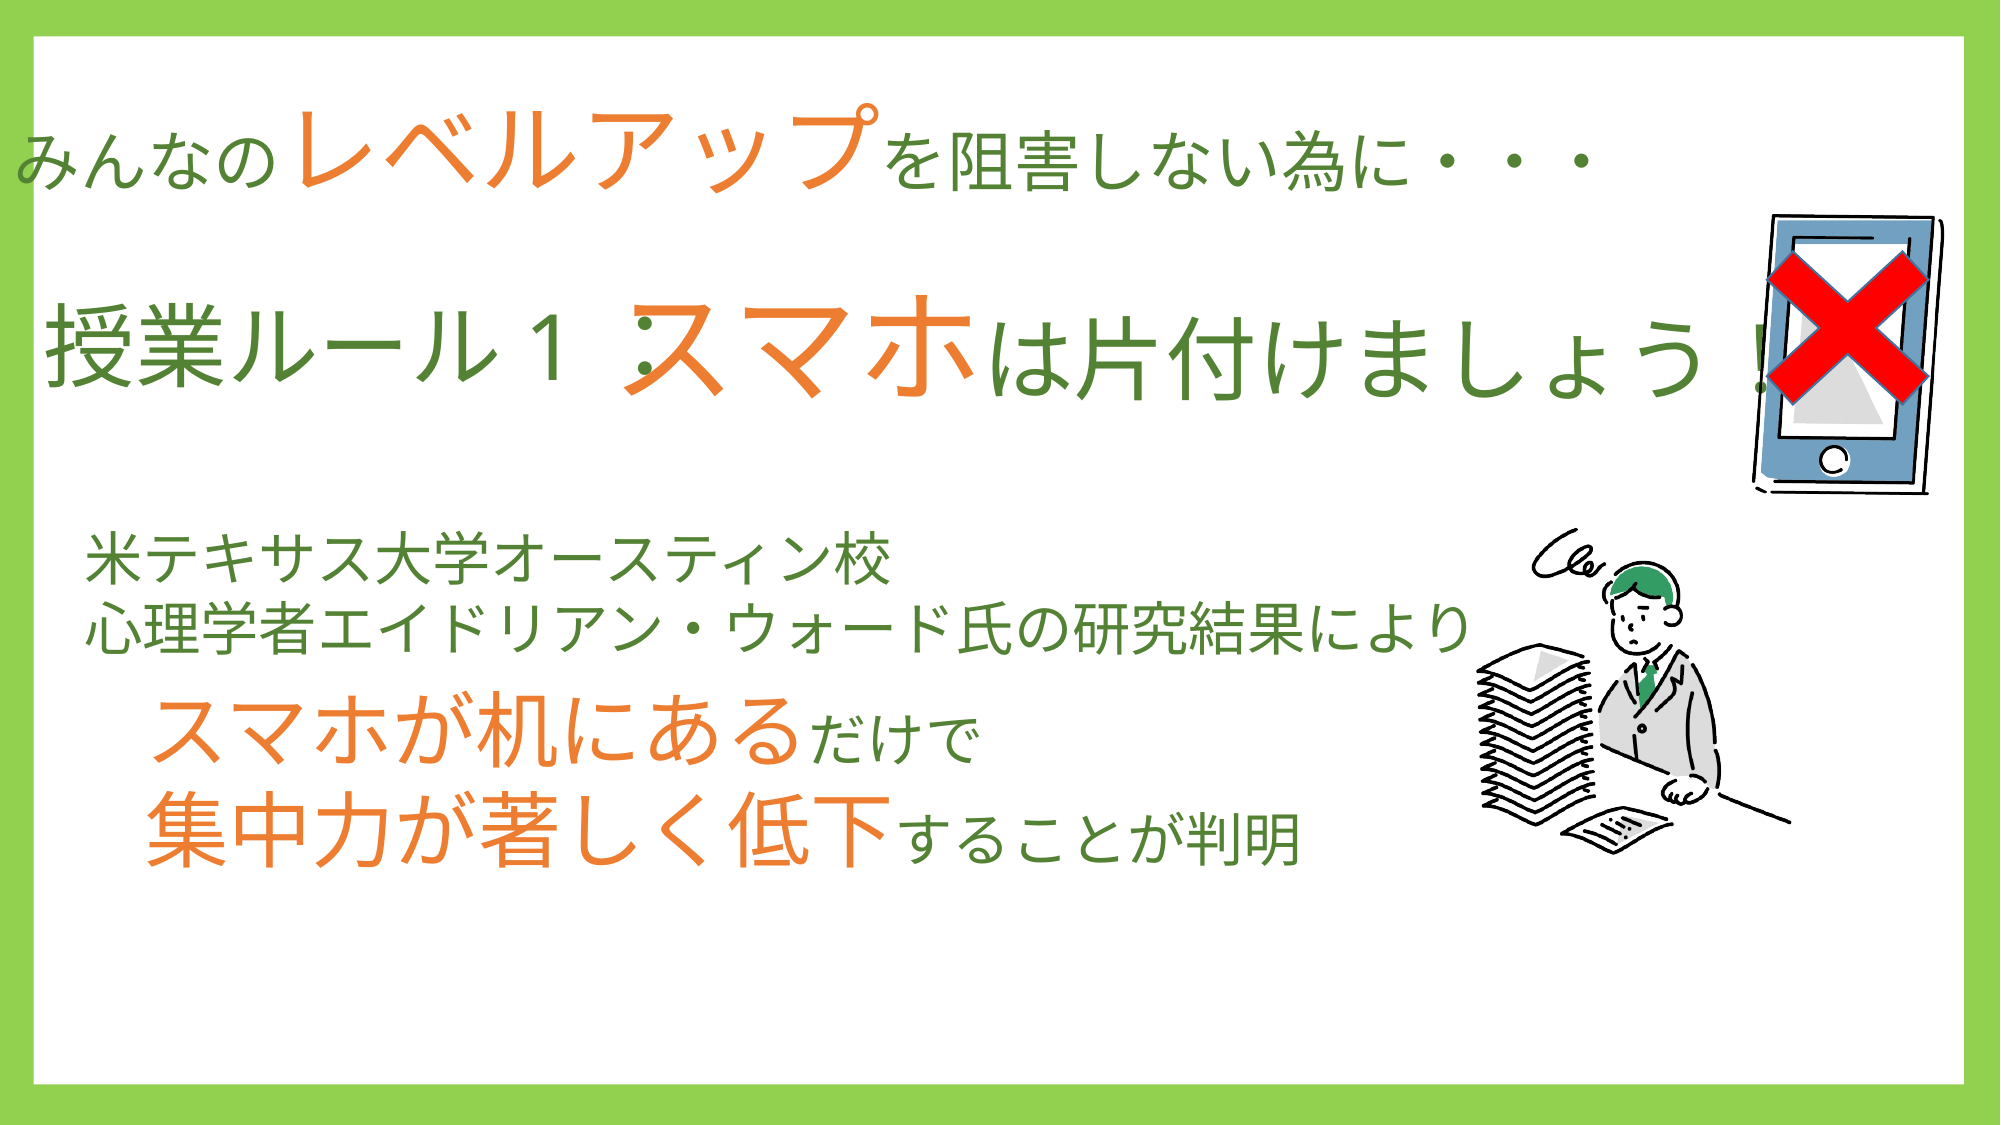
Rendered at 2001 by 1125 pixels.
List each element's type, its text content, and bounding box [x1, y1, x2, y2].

text_box 授業ルール1： [29, 281, 596, 407]
picture [1387, 161, 2000, 918]
text_box みんなのレベルアップを阻害しない為に・・・ [0, 78, 1630, 214]
text_box スマホが机にあるだけで 集中力が著しく低下することが判明 [130, 670, 1387, 886]
text_box スマホは片付けましょう！ [596, 261, 1652, 427]
text_box 米テキサス大学オースティン校 心理学者エイドリアン・ウォード氏の研究結果により [69, 514, 1387, 670]
